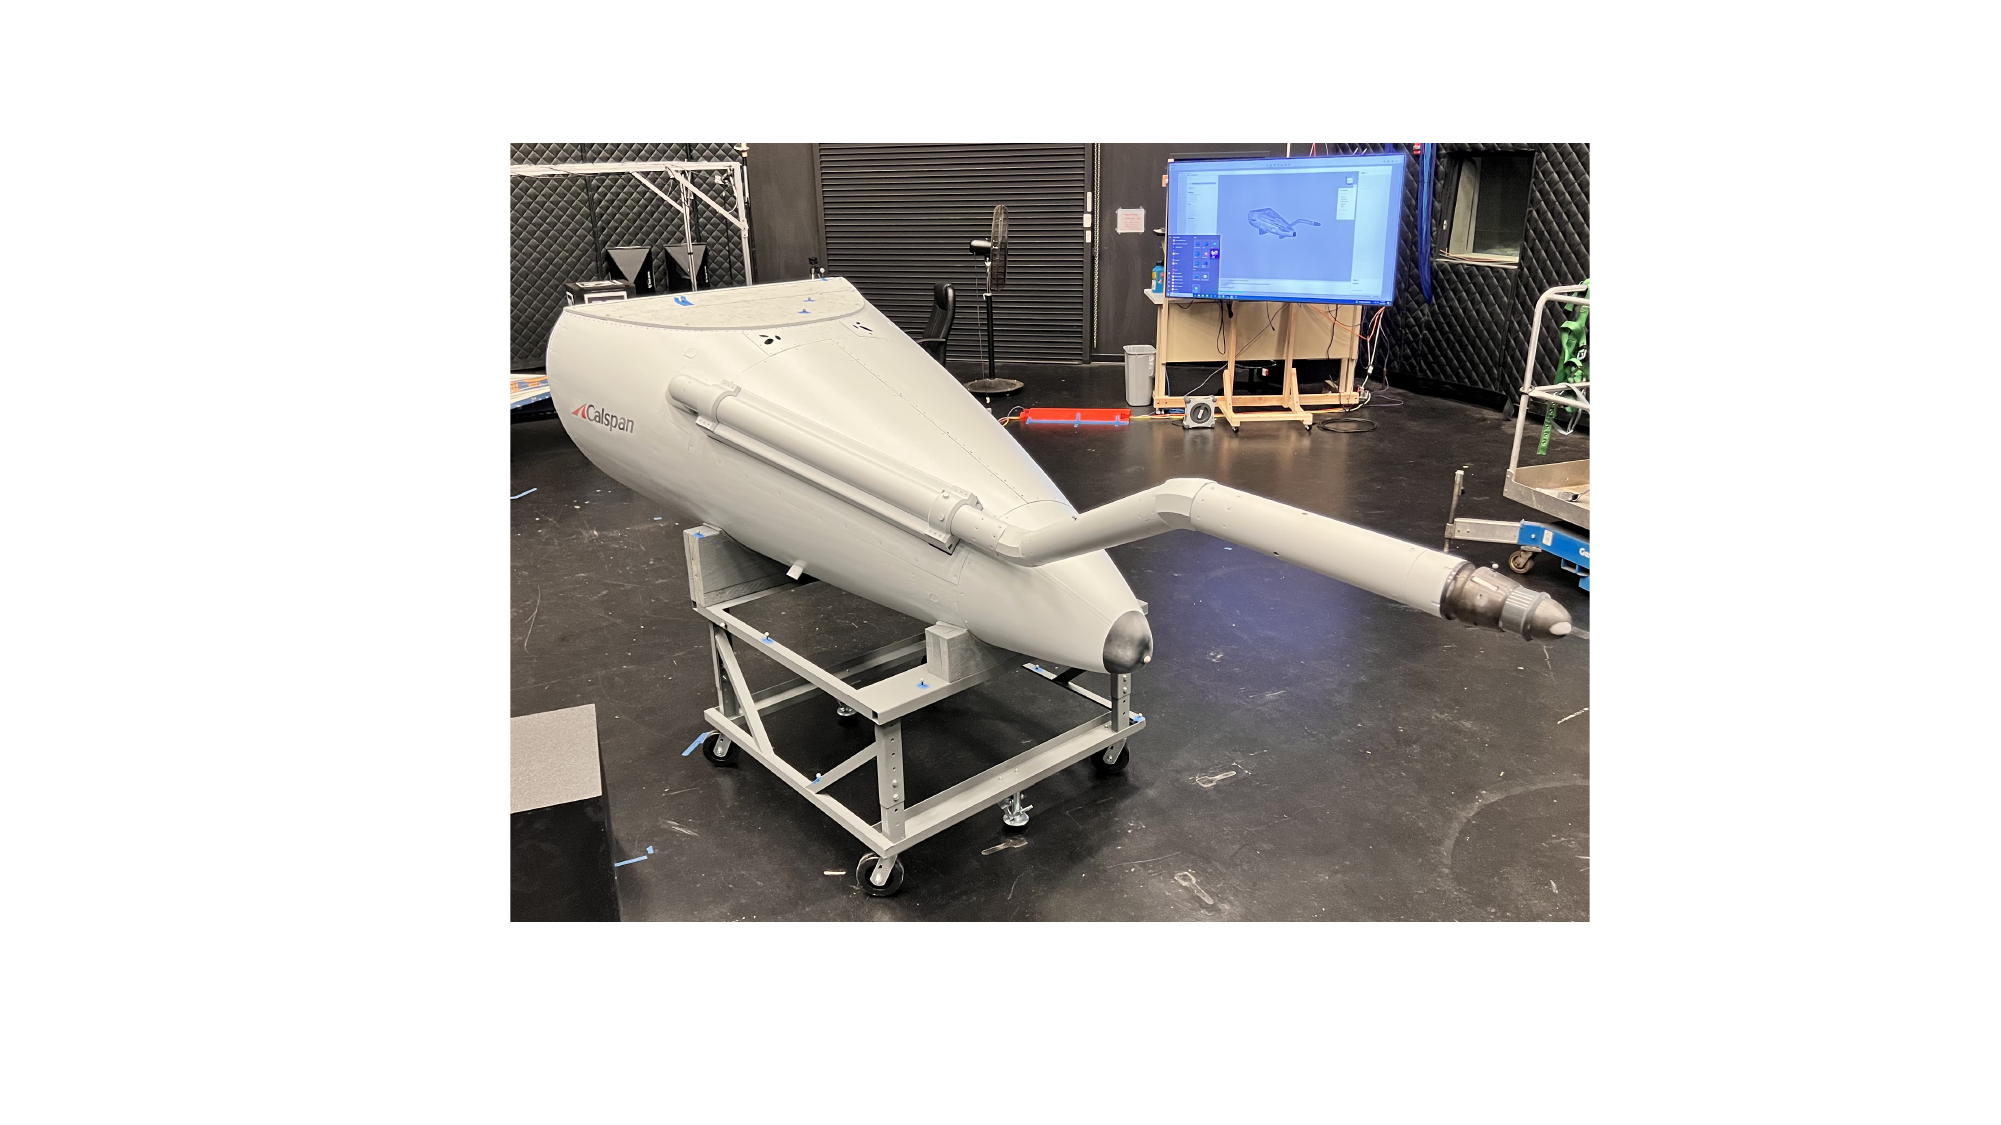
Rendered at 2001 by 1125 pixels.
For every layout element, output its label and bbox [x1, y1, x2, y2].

picture [510, 143, 1590, 922]
